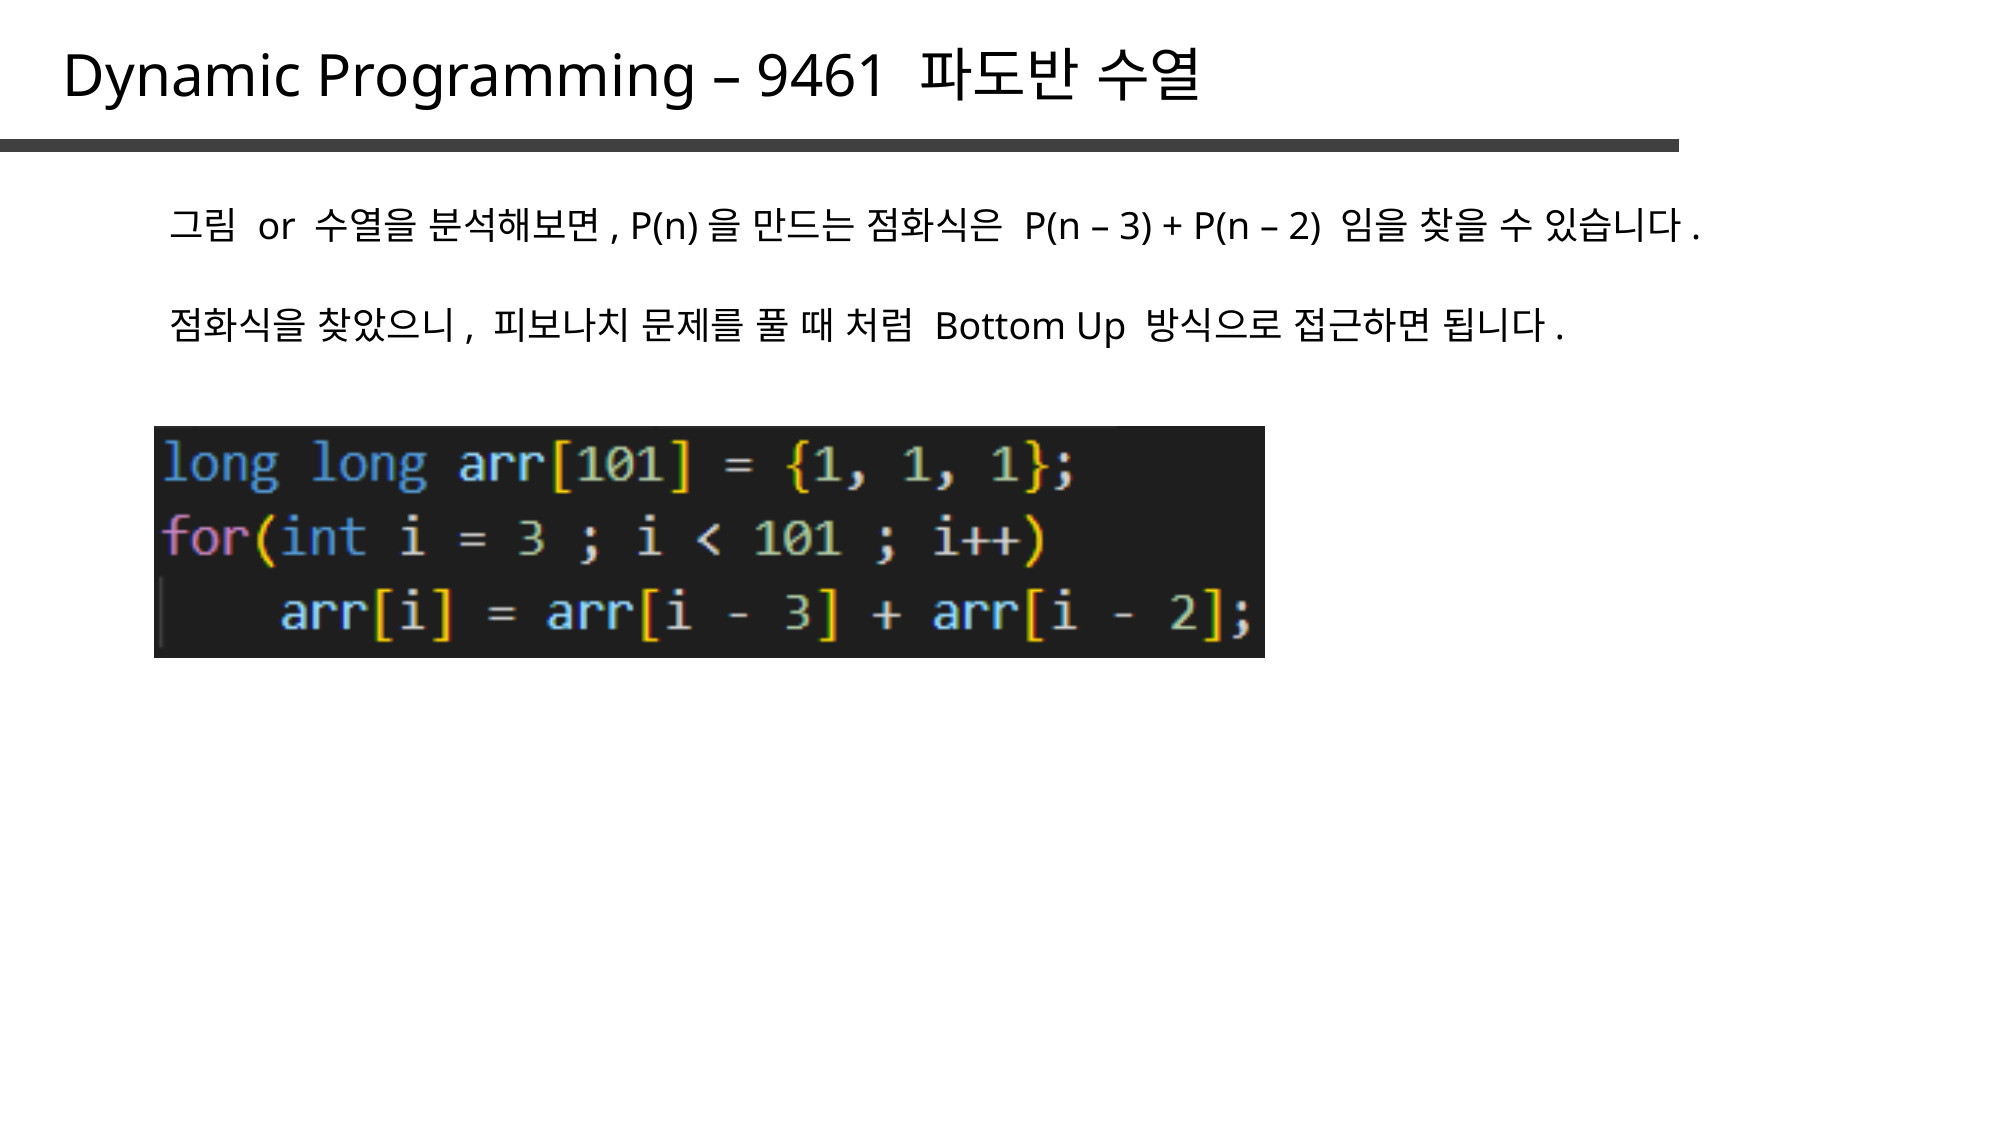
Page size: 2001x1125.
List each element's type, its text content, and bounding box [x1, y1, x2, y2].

picture [154, 426, 1265, 658]
text_box Dynamic Programming – 9461 파도반 수열 [48, 30, 1218, 115]
text_box 그림 or 수열을 분석해보면, P(n)을 만드는 점화식은 P(n – 3) + P(n – 2) 임을 찾을 수 있습니다. [154, 195, 1847, 255]
text_box 점화식을 찾았으니, 피보나치 문제를 풀 때 처럼 Bottom Up 방식으로 접근하면 됩니다. [154, 295, 1847, 355]
